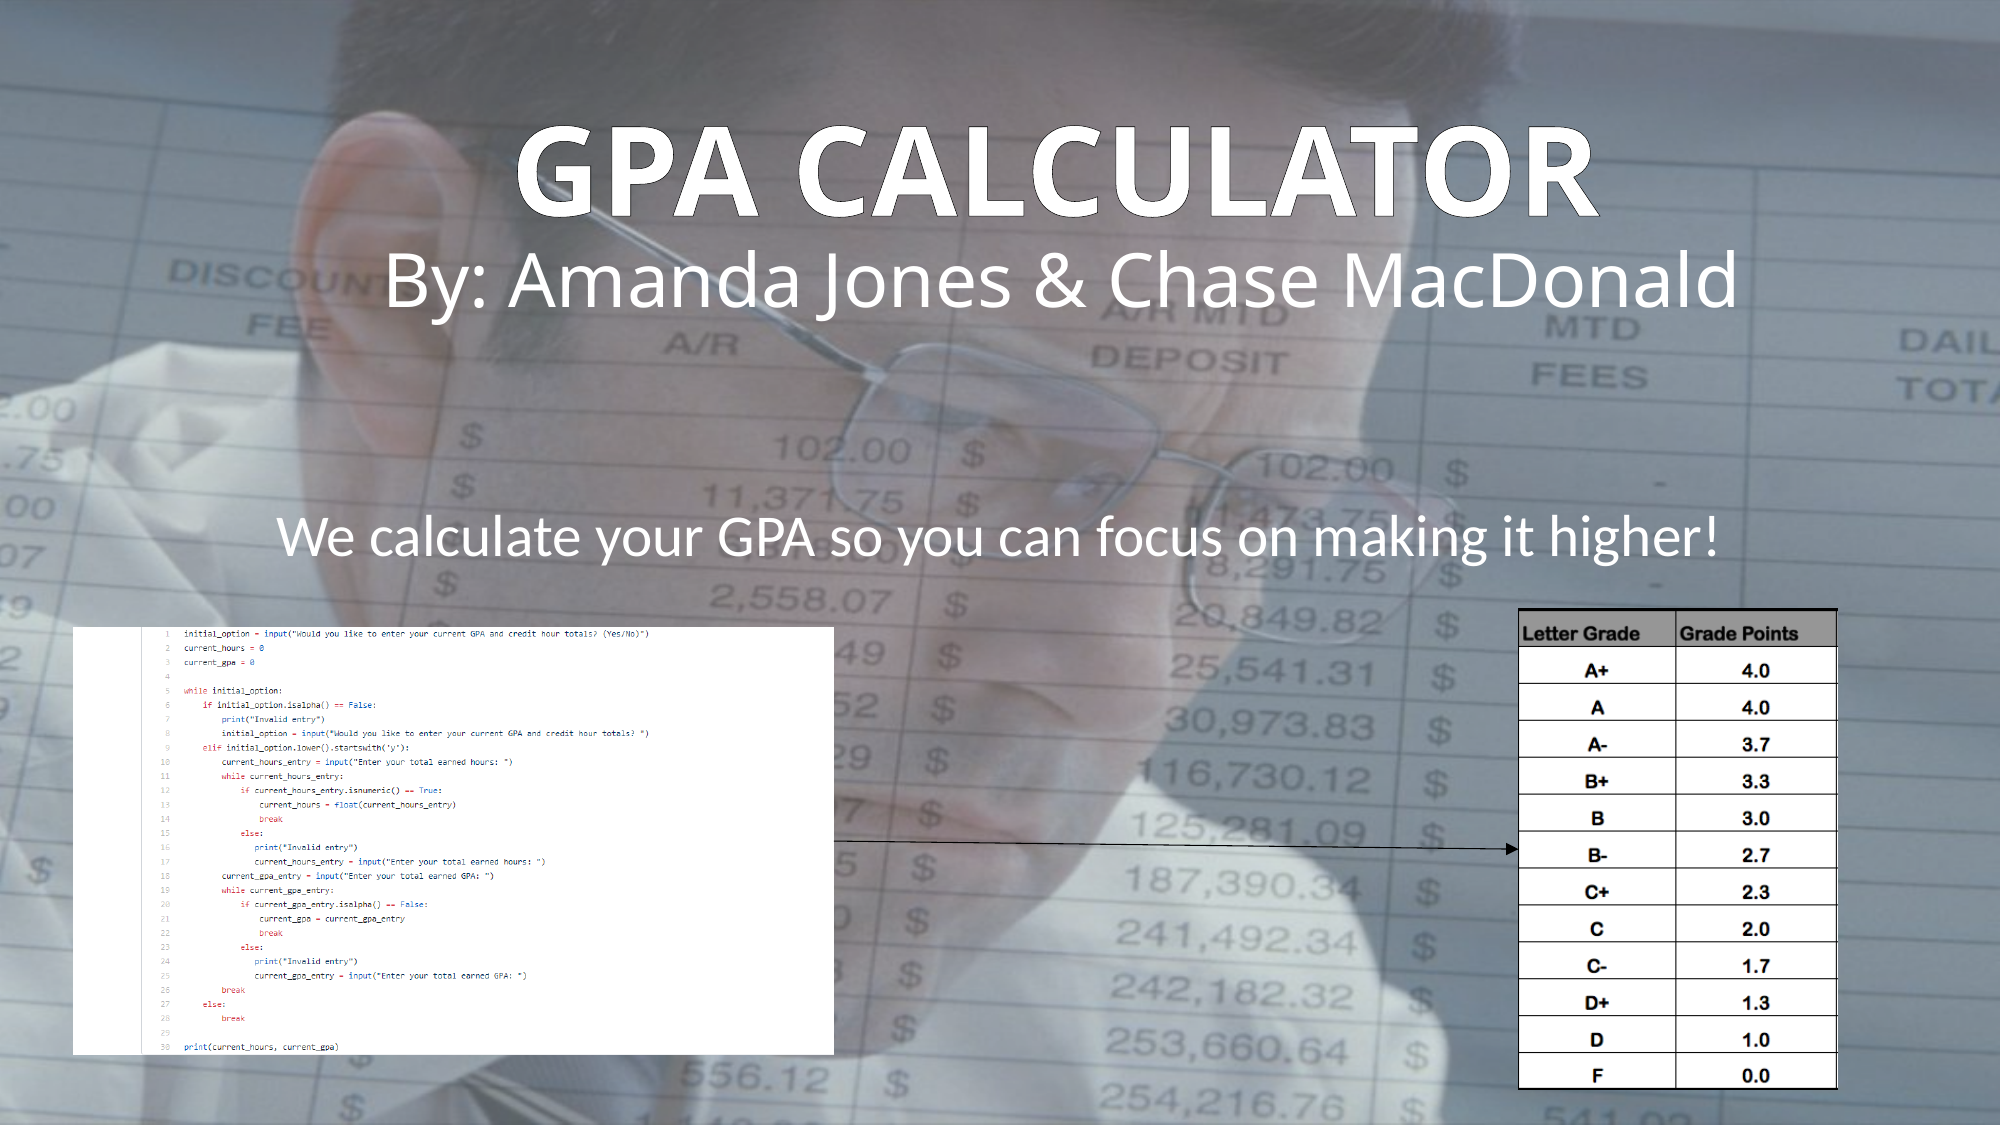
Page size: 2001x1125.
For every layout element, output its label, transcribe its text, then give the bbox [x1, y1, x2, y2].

title GPA CALCULATOR By: Amanda Jones & Chase MacDonald [321, 35, 1822, 332]
subtitle We calculate your GPA so you can focus on making it higher! [249, 497, 1750, 628]
picture [73, 627, 834, 1055]
picture [1518, 608, 1838, 1090]
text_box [833, 841, 1519, 850]
